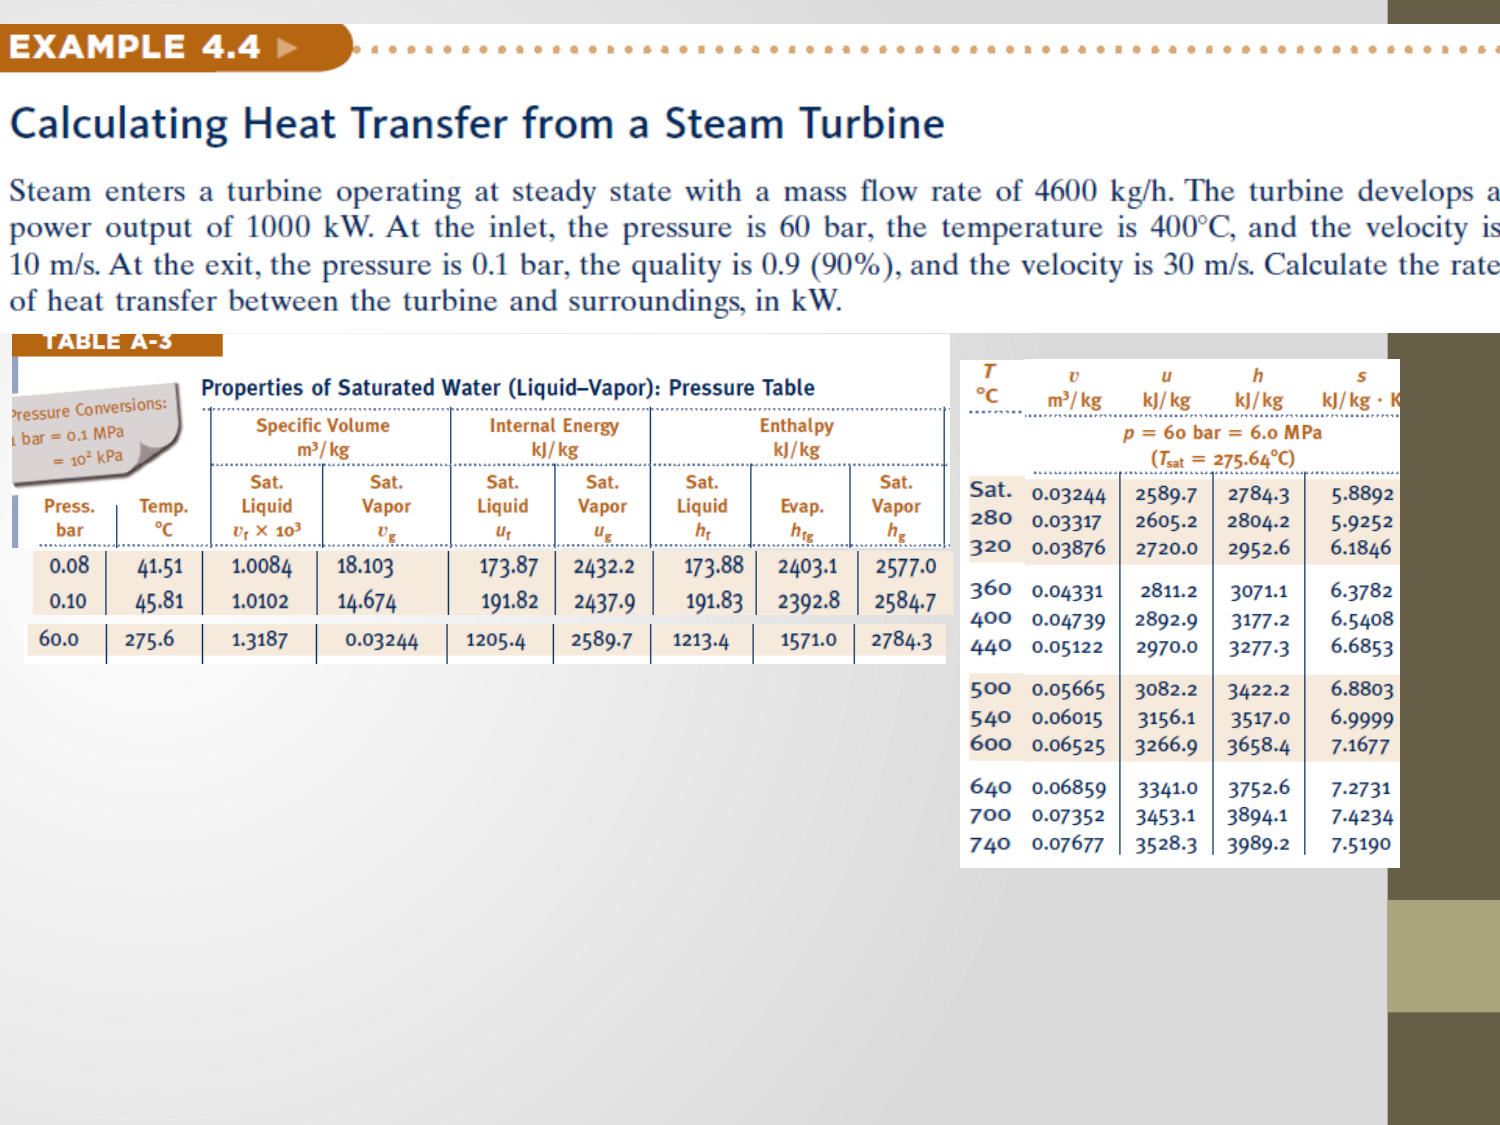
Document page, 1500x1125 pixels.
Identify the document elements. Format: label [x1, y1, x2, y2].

picture [960, 358, 1401, 869]
picture [24, 624, 946, 664]
picture [0, 24, 1500, 549]
picture [32, 551, 954, 615]
